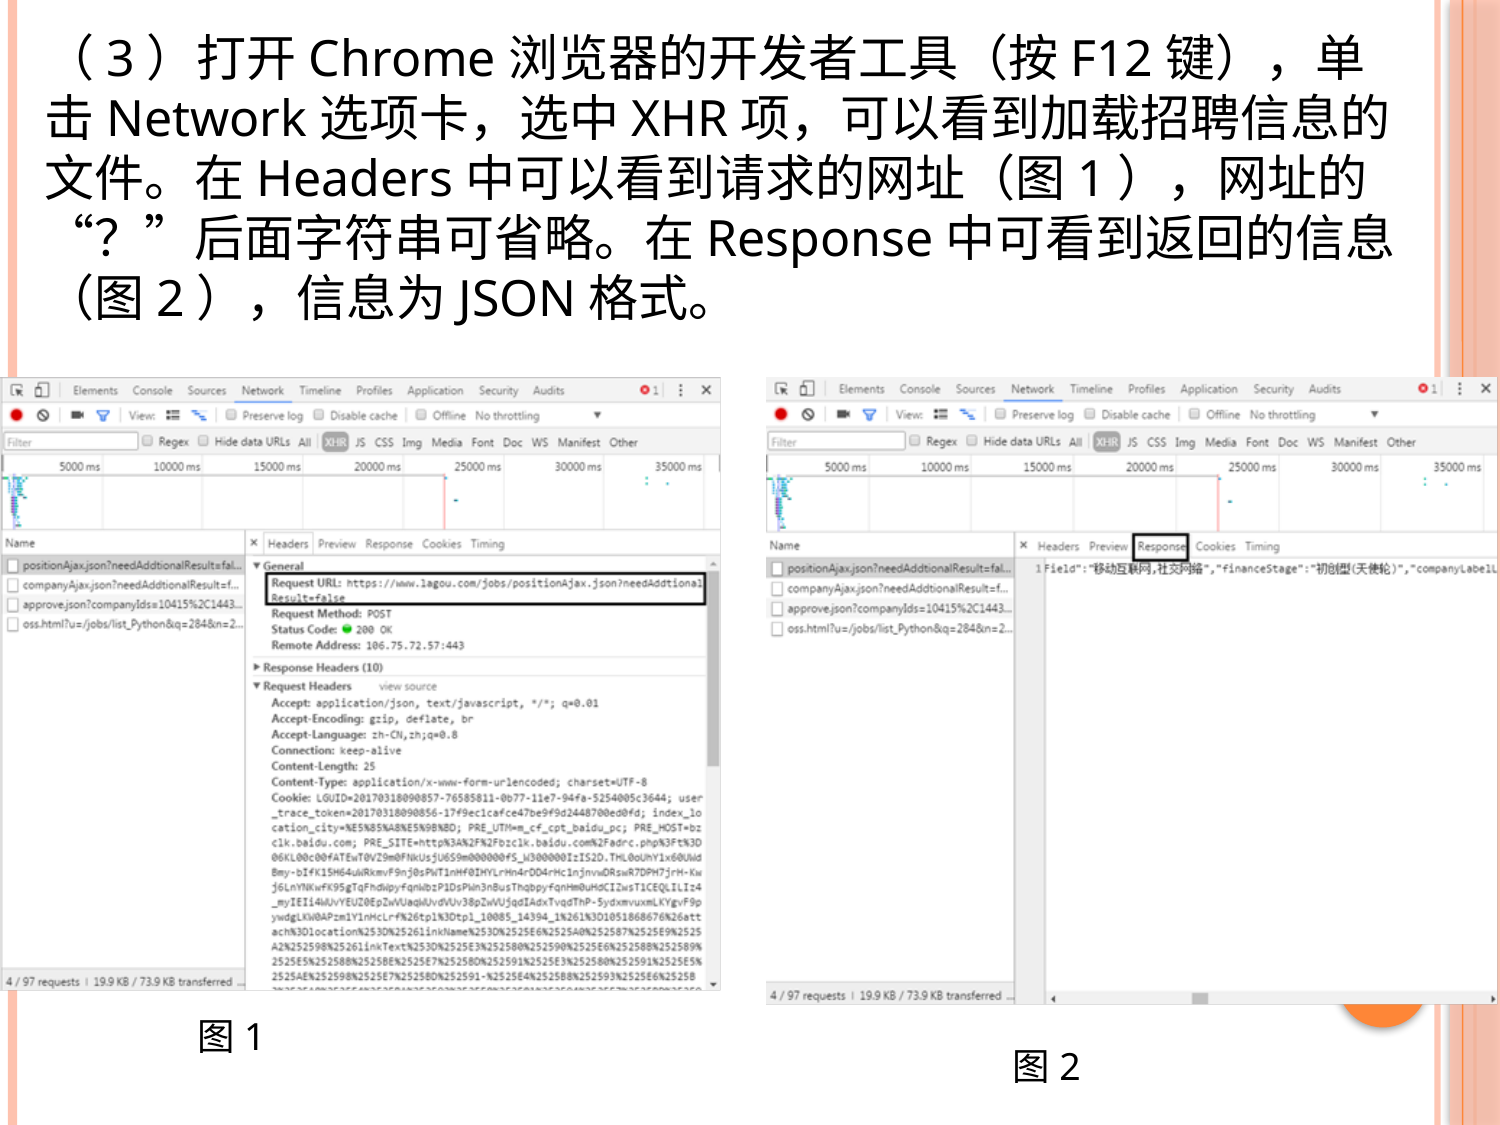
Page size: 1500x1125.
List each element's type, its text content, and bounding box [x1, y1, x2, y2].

text_box 图2 [998, 1035, 1329, 1096]
list （3）打开Chrome浏览器的开发者工具（按F12键），单击Network选项卡，选中XHR项，可以看到加载招聘信息的文件。在Headers中可以看到请求的网址（图1），网址的“？”后面字符串可省略。在Response中可看到返回的信息（图2），信息为JSON格式。 [29, 19, 1424, 1062]
text_box 图1 [183, 1005, 526, 1066]
picture [765, 377, 1499, 1007]
picture [0, 377, 722, 993]
